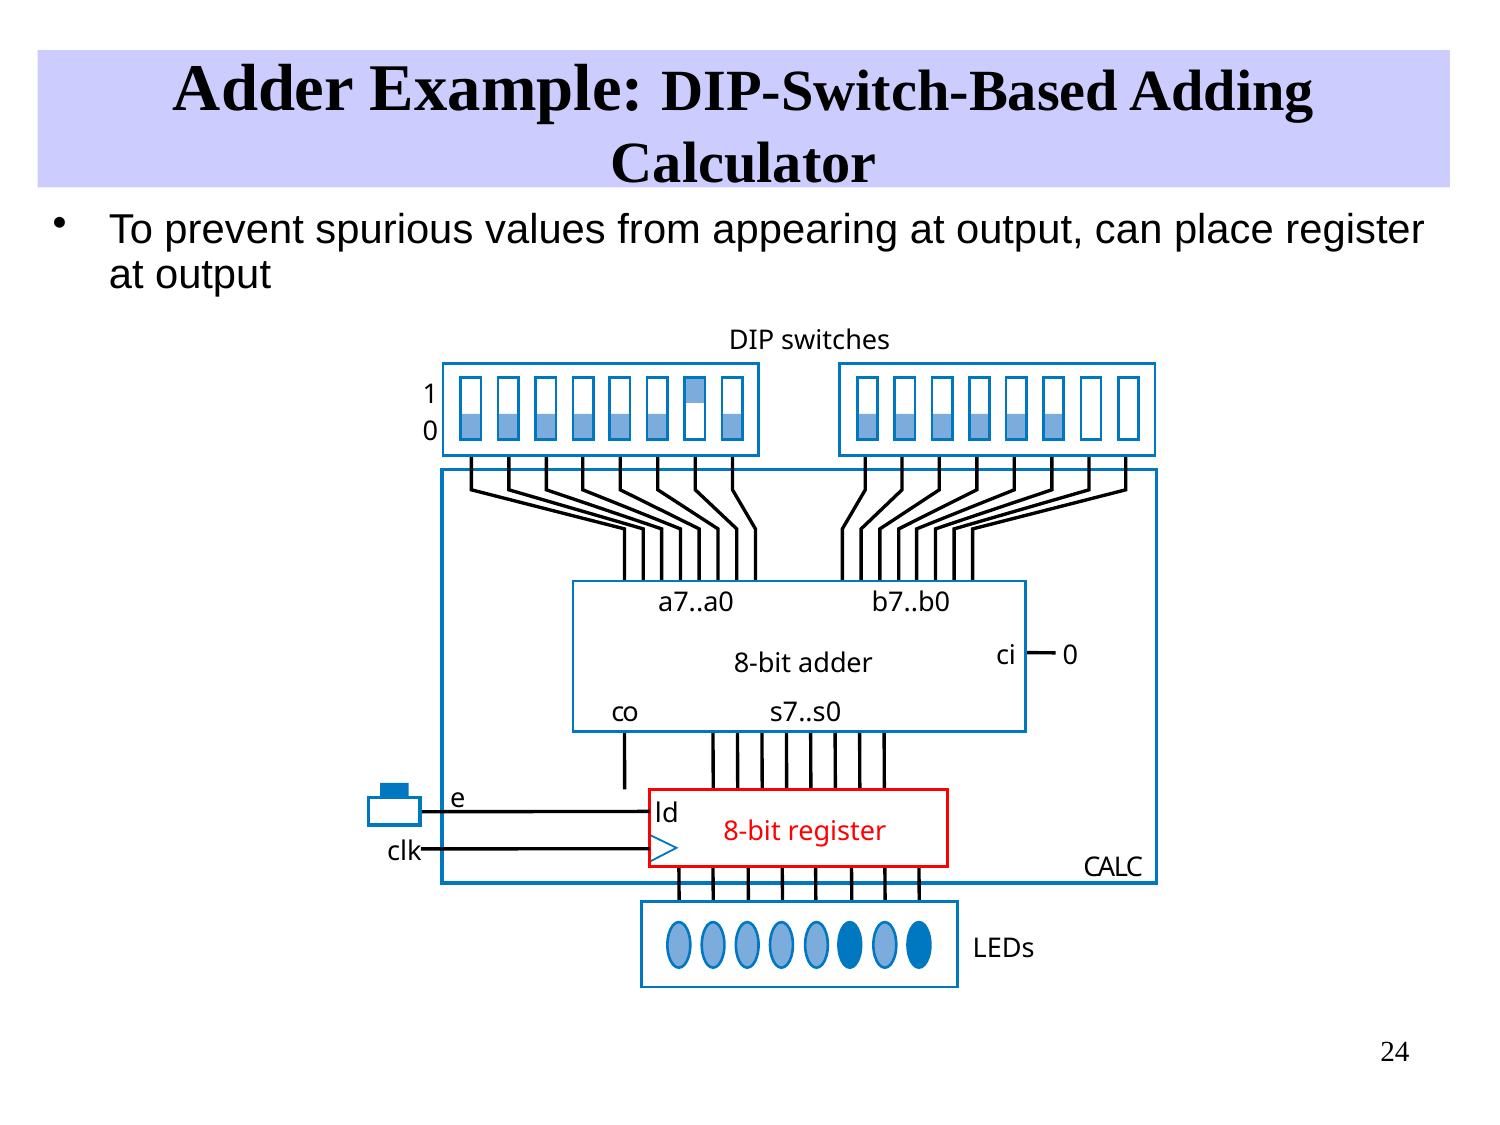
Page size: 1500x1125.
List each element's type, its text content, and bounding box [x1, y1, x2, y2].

list To prevent spurious values from appearing at output, can place register at output [37, 200, 1450, 329]
title Adder Example: DIP-Switch-Based Adding Calculator [37, 50, 1450, 188]
slide_number 24 [1112, 1025, 1425, 1100]
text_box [368, 321, 1157, 988]
